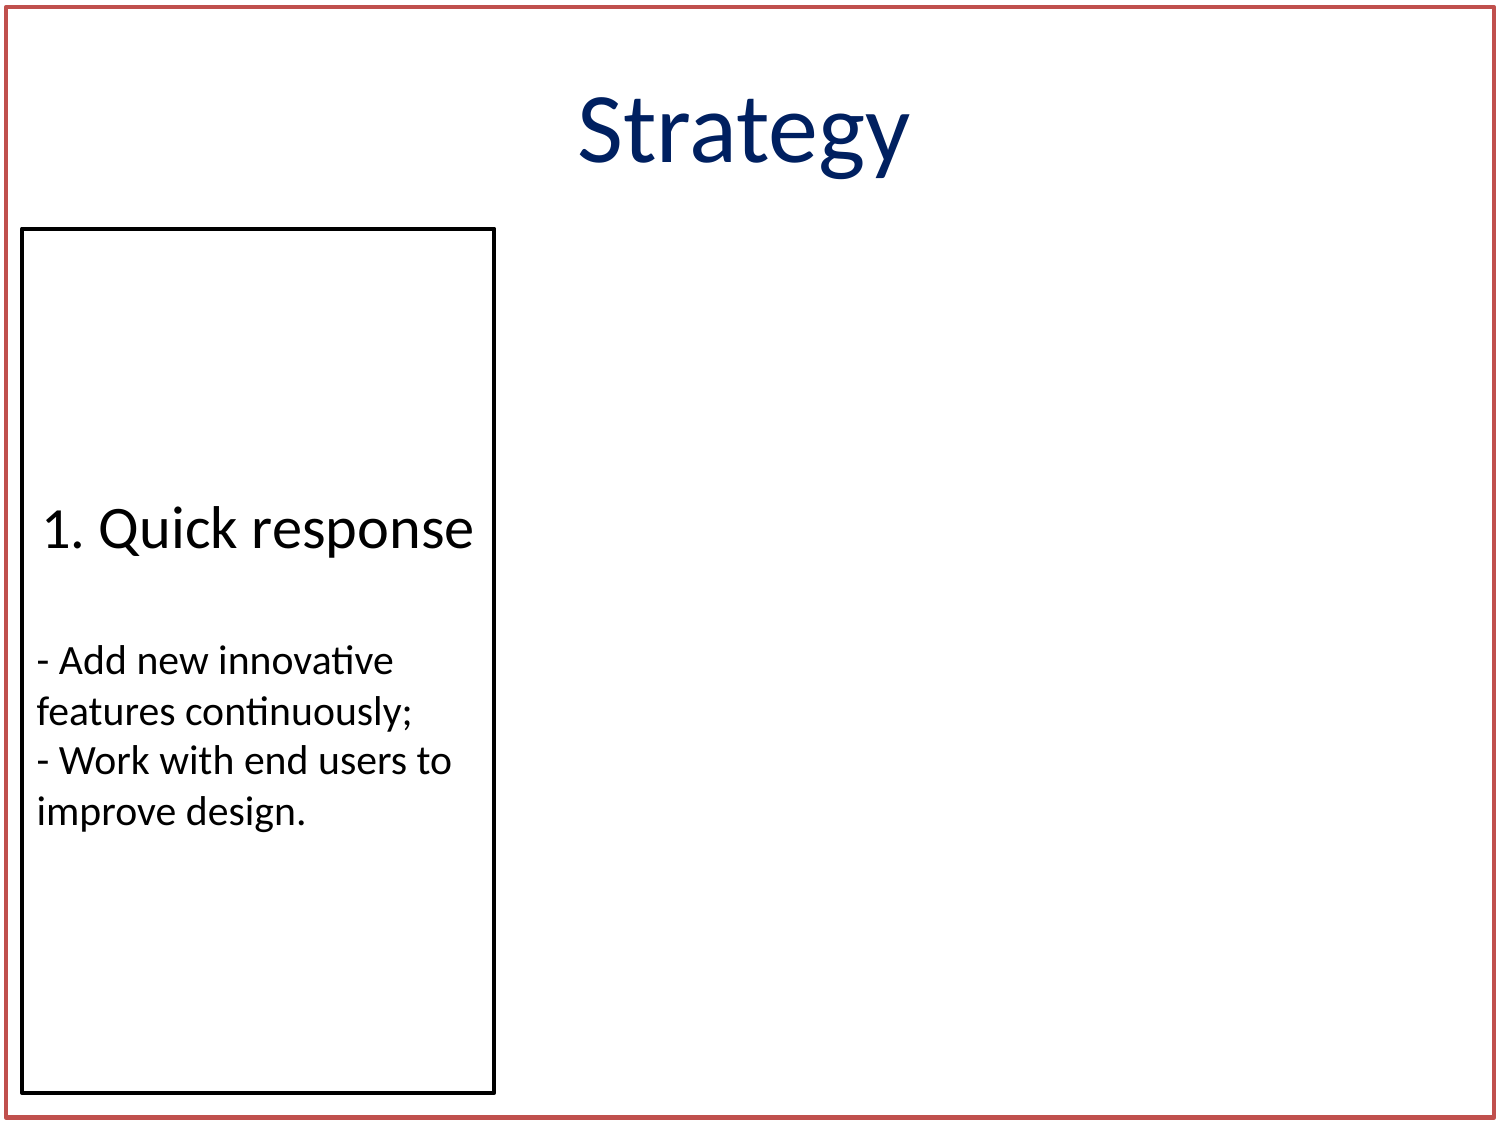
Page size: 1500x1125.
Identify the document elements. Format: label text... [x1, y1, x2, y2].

text_box 1. Quick response - Add new innovative features continuously; - Work with end users to improve design. [20, 227, 496, 1095]
text_box [4, 5, 1496, 1120]
list Strategy [17, 54, 1471, 197]
